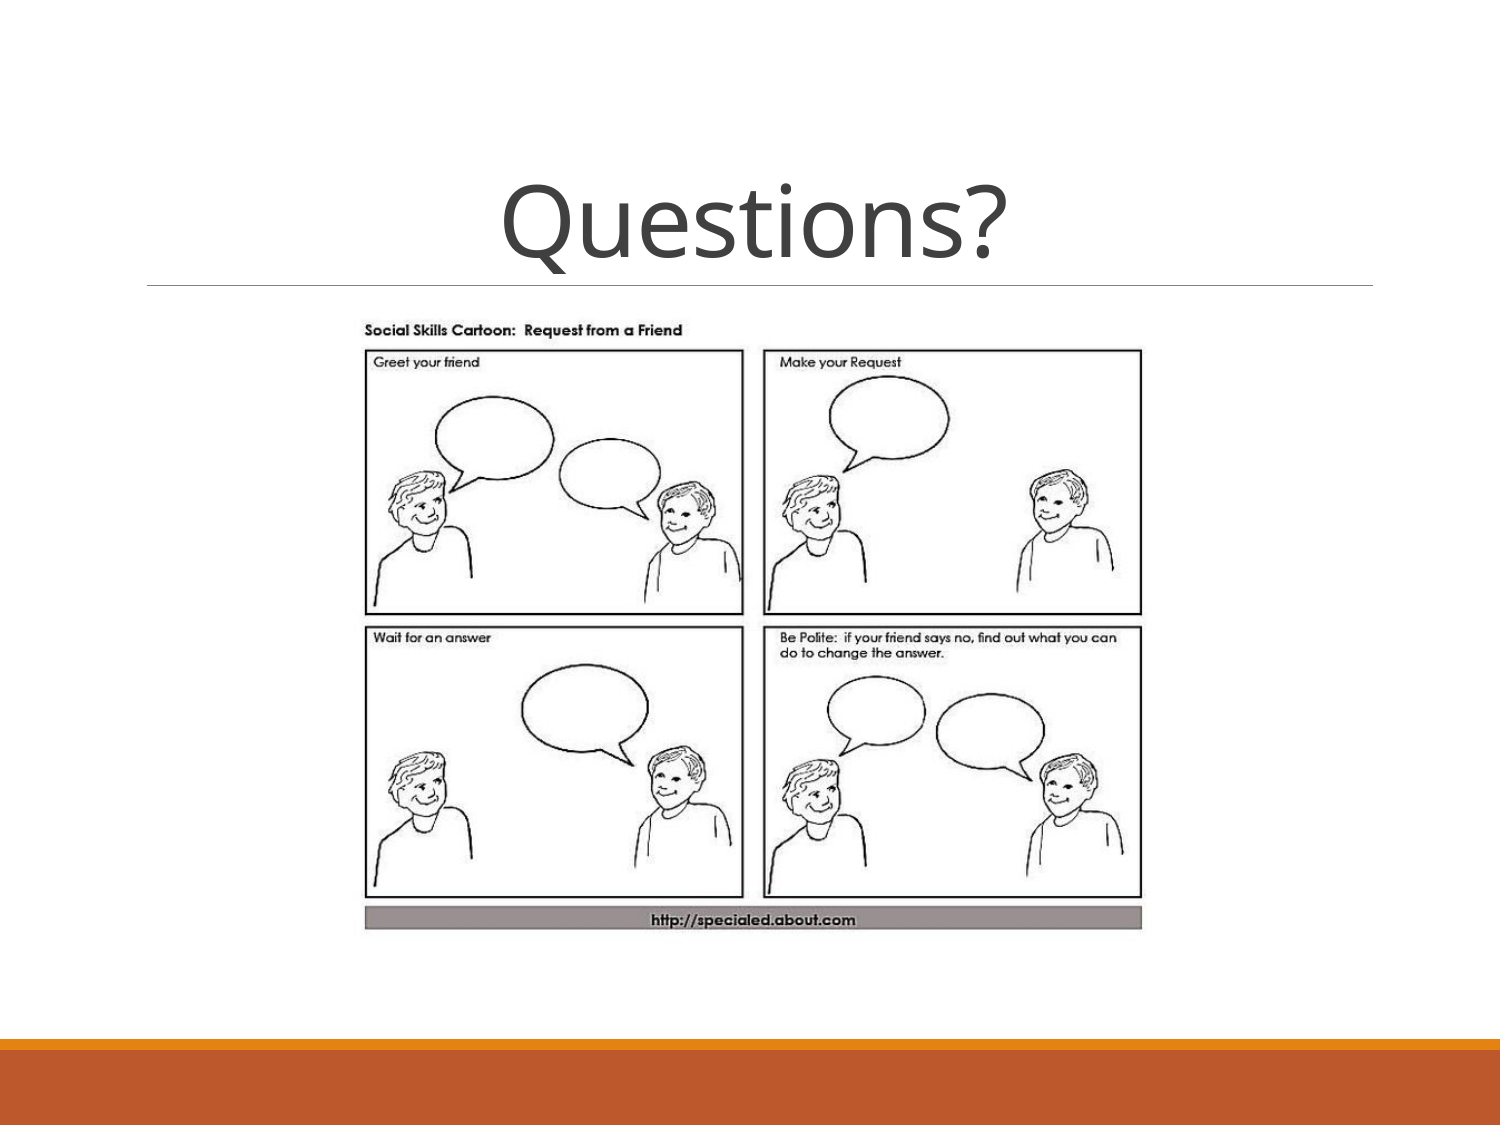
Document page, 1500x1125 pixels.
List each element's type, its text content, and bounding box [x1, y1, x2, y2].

title Questions? [135, 47, 1373, 285]
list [325, 302, 1182, 964]
